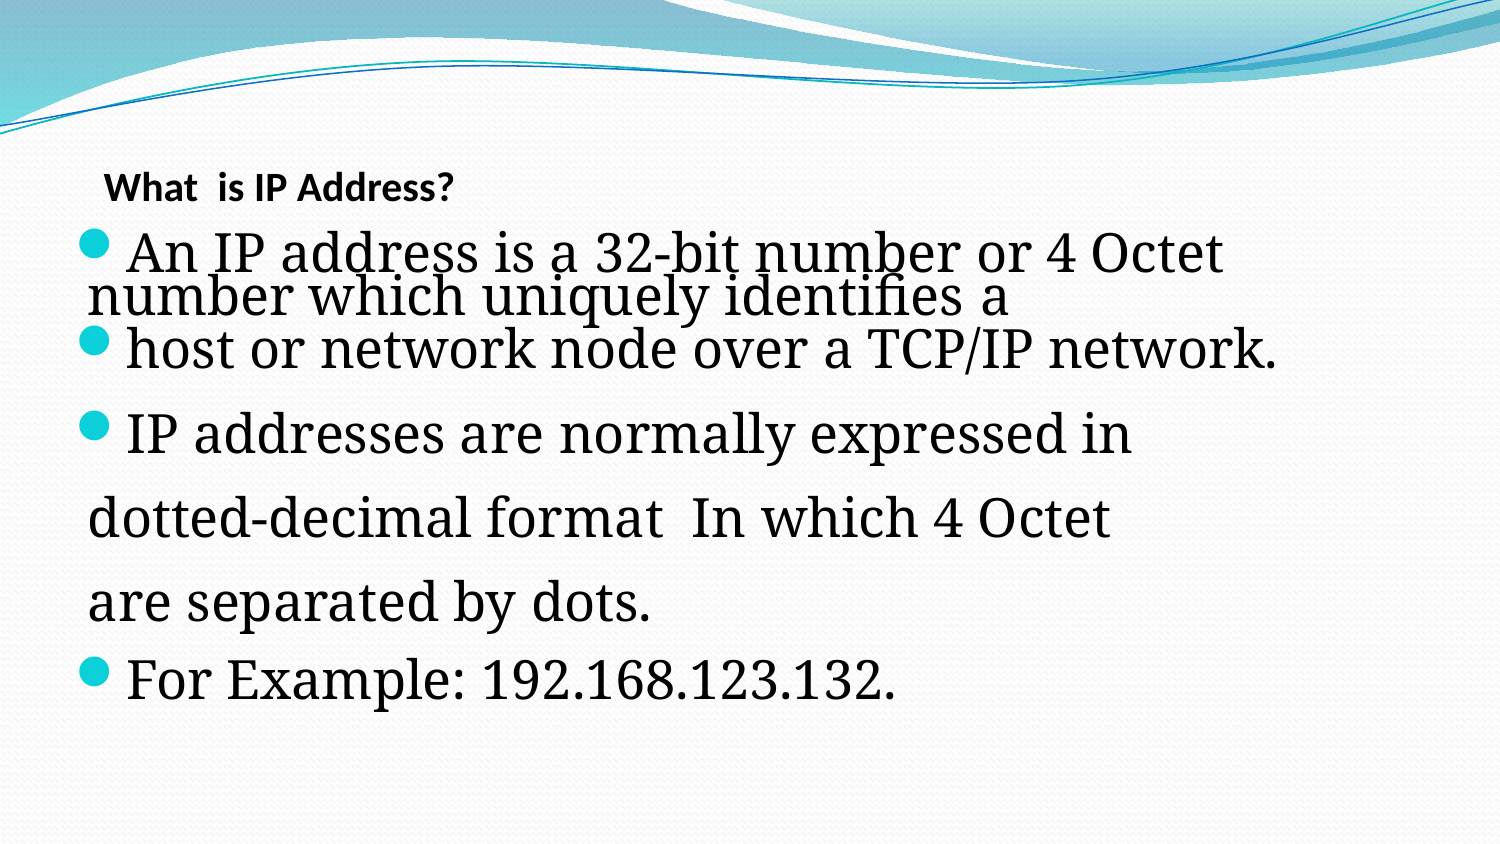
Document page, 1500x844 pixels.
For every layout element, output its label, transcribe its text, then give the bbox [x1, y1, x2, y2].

list An IP address is a 32-bit number or 4 Octet number which uniquely identifies a host or network node over a TCP/IP network. IP addresses are normally expressed in dotted-decimal format In which 4 Octet are separated by dots. For Example: 192.168.123.132. [75, 238, 1425, 715]
title What is IP Address? [101, 66, 505, 210]
